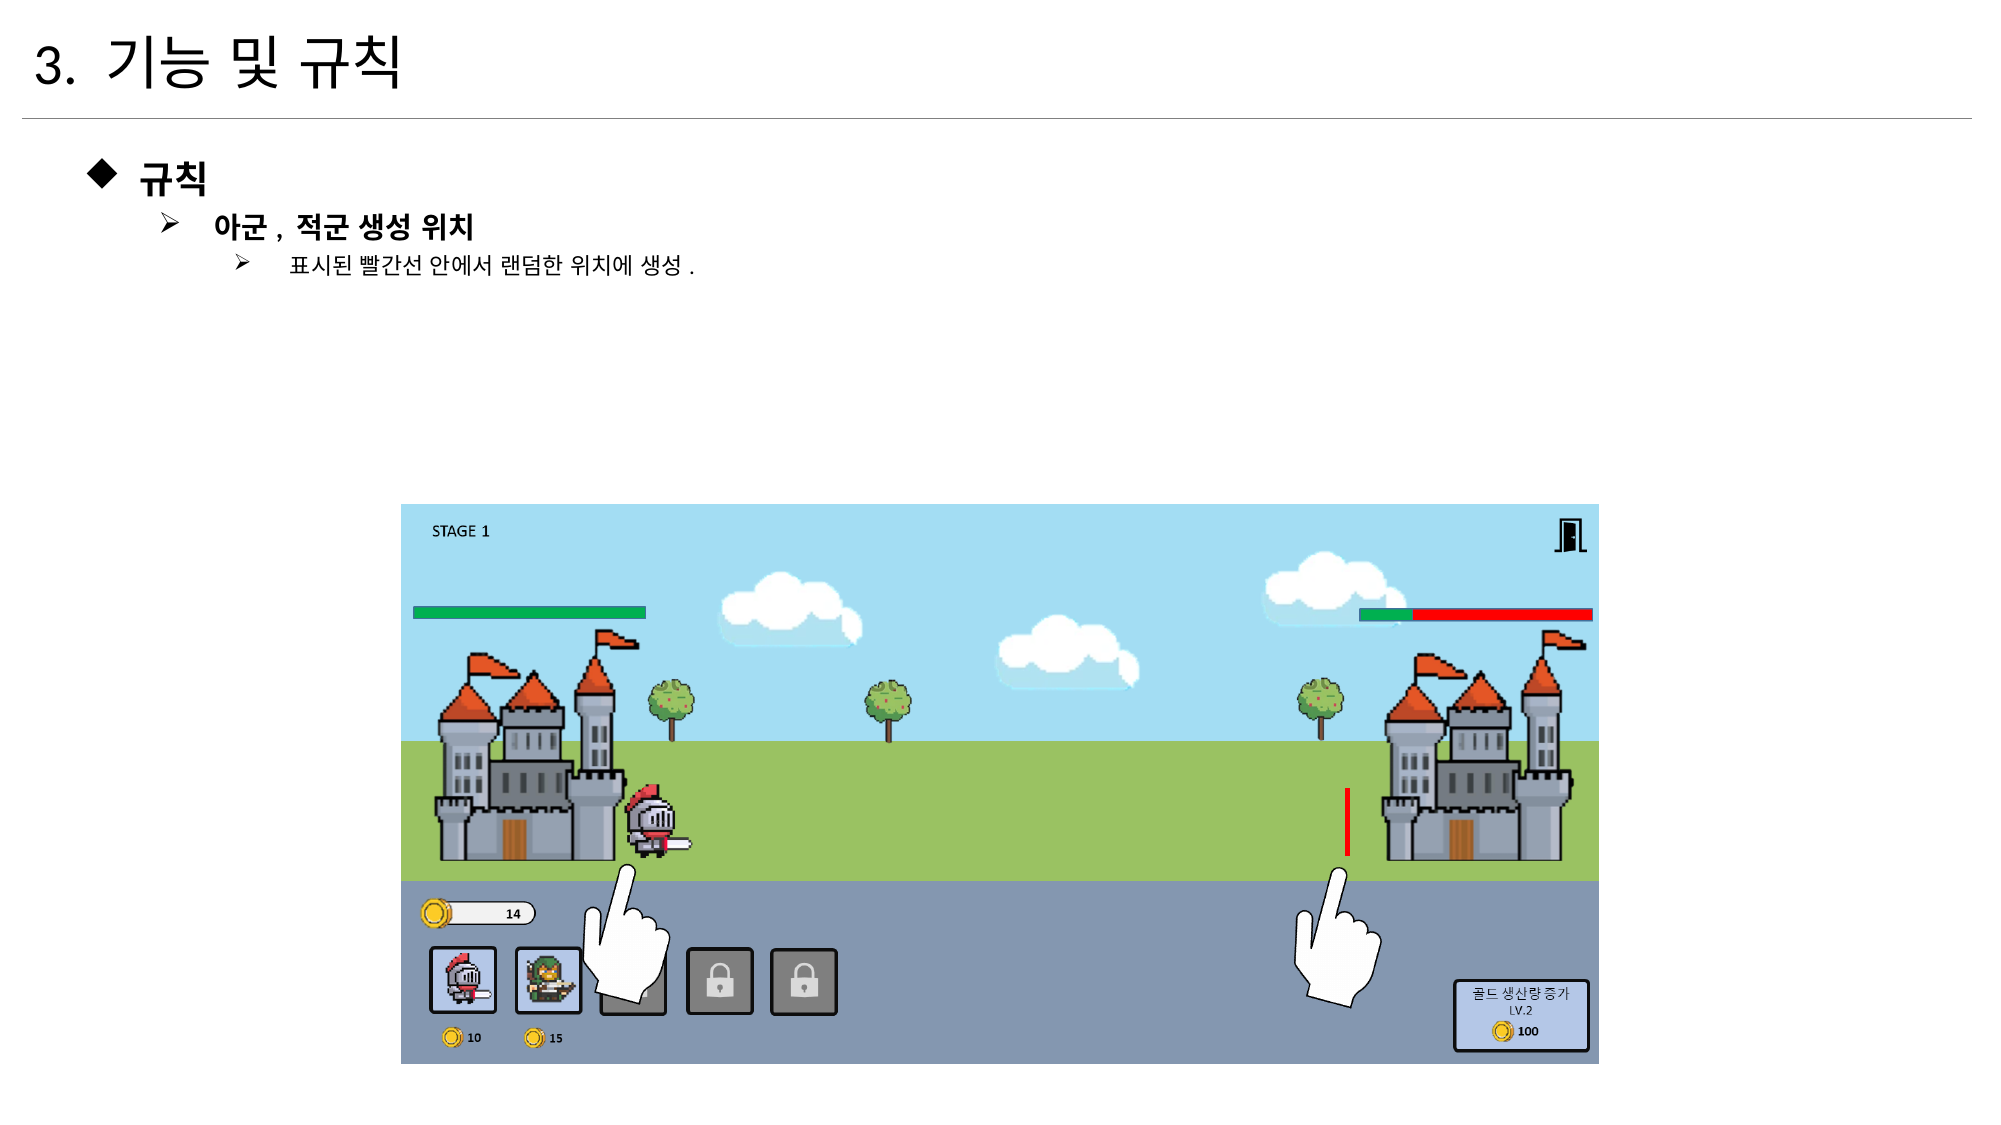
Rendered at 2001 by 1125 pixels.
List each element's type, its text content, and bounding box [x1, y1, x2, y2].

text_box 규칙 아군, 적군 생성 위치 표시된 빨간선 안에서 랜덤한 위치에 생성. [68, 137, 1955, 287]
text_box 3. 기능 및 규칙 [19, 19, 1606, 104]
picture [401, 504, 1599, 1064]
